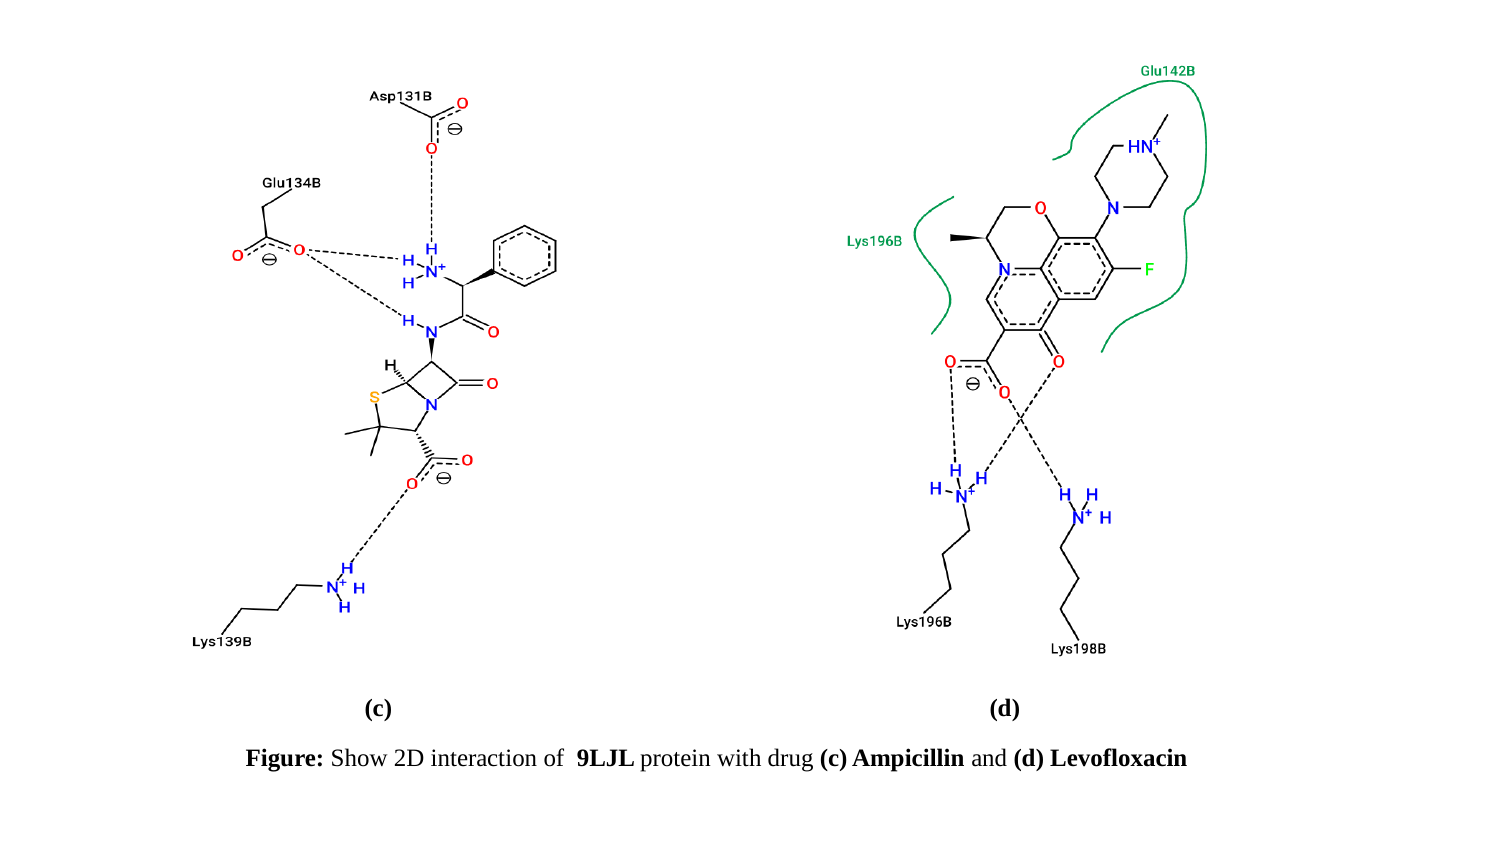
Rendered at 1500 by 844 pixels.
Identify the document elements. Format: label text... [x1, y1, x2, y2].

picture [824, 59, 1222, 665]
picture [162, 84, 576, 669]
text_box (d) [974, 684, 1035, 730]
text_box Figure: Show 2D interaction of 9LJL protein with drug (c) Ampicillin and (d) Levofloxacin [230, 734, 1203, 779]
text_box (c) [349, 684, 407, 730]
